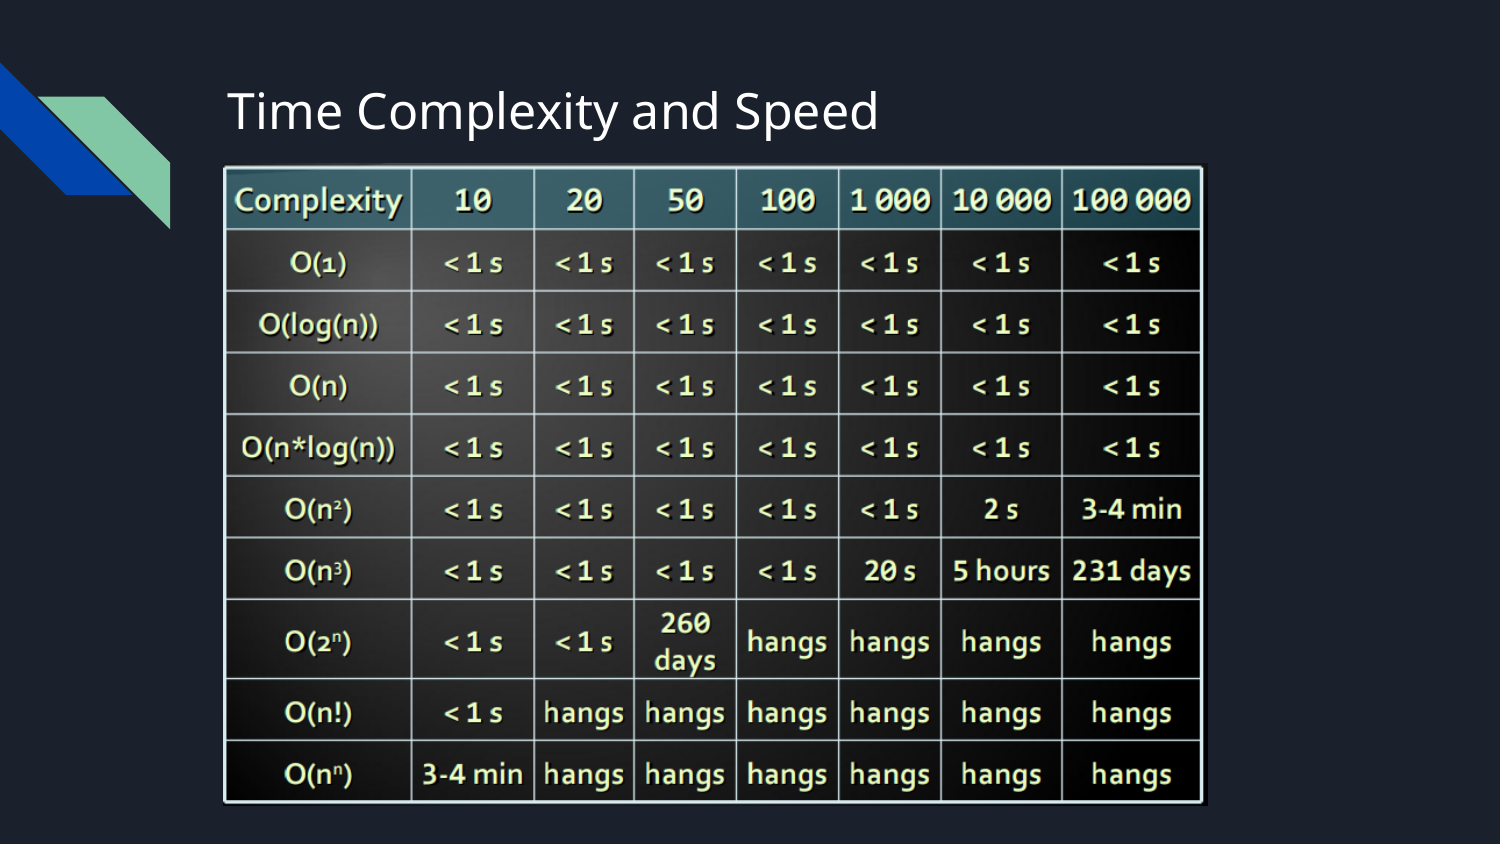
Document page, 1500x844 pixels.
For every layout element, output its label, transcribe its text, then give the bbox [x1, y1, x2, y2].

title Time Complexity and Speed [212, 64, 1368, 215]
picture [223, 163, 1208, 806]
